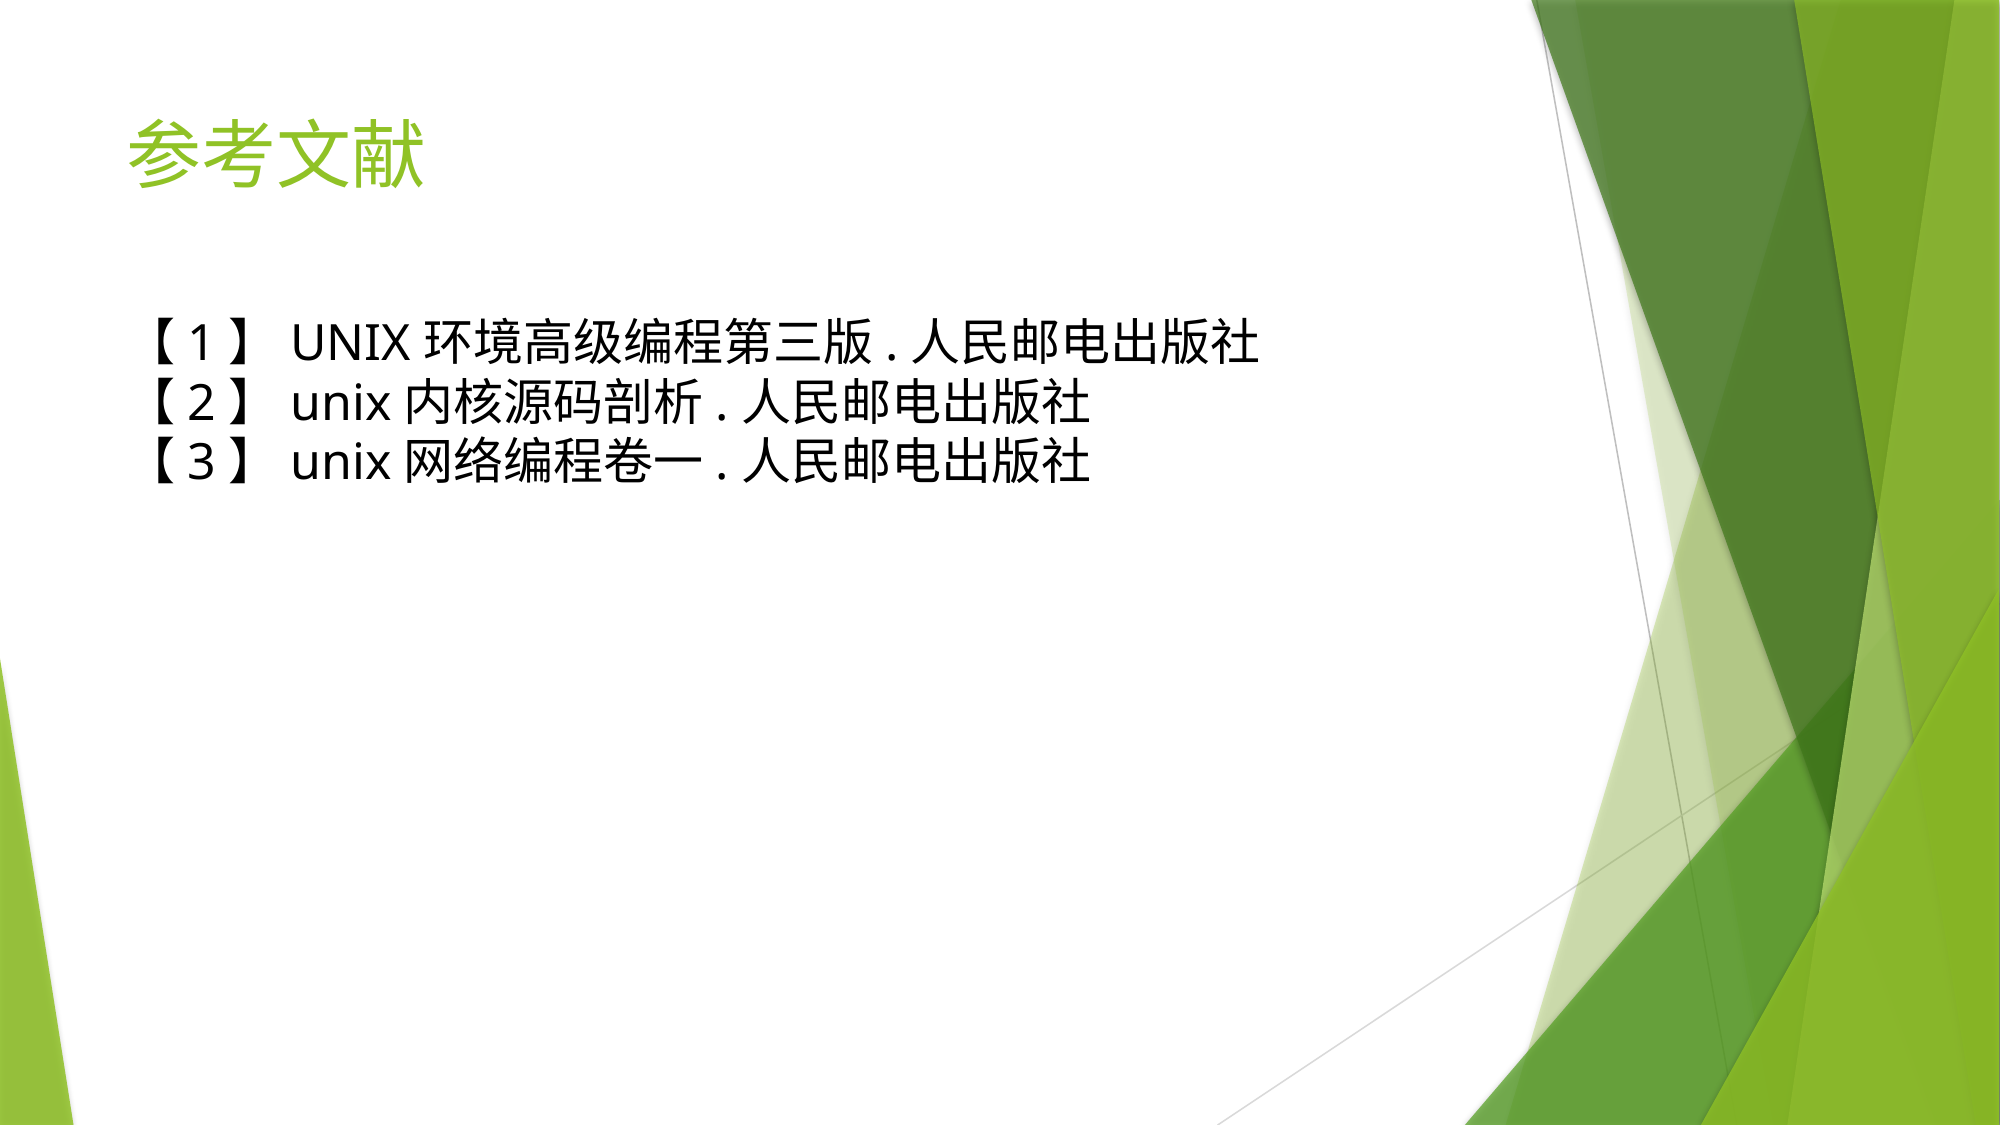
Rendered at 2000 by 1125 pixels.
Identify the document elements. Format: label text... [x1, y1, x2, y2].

text_box 【1】UNIX环境高级编程第三版.人民邮电出版社 【2】unix内核源码剖析.人民邮电出版社 【3】unix网络编程卷一.人民邮电出版社 [111, 302, 1473, 498]
title 参考文献 [111, 99, 1521, 317]
